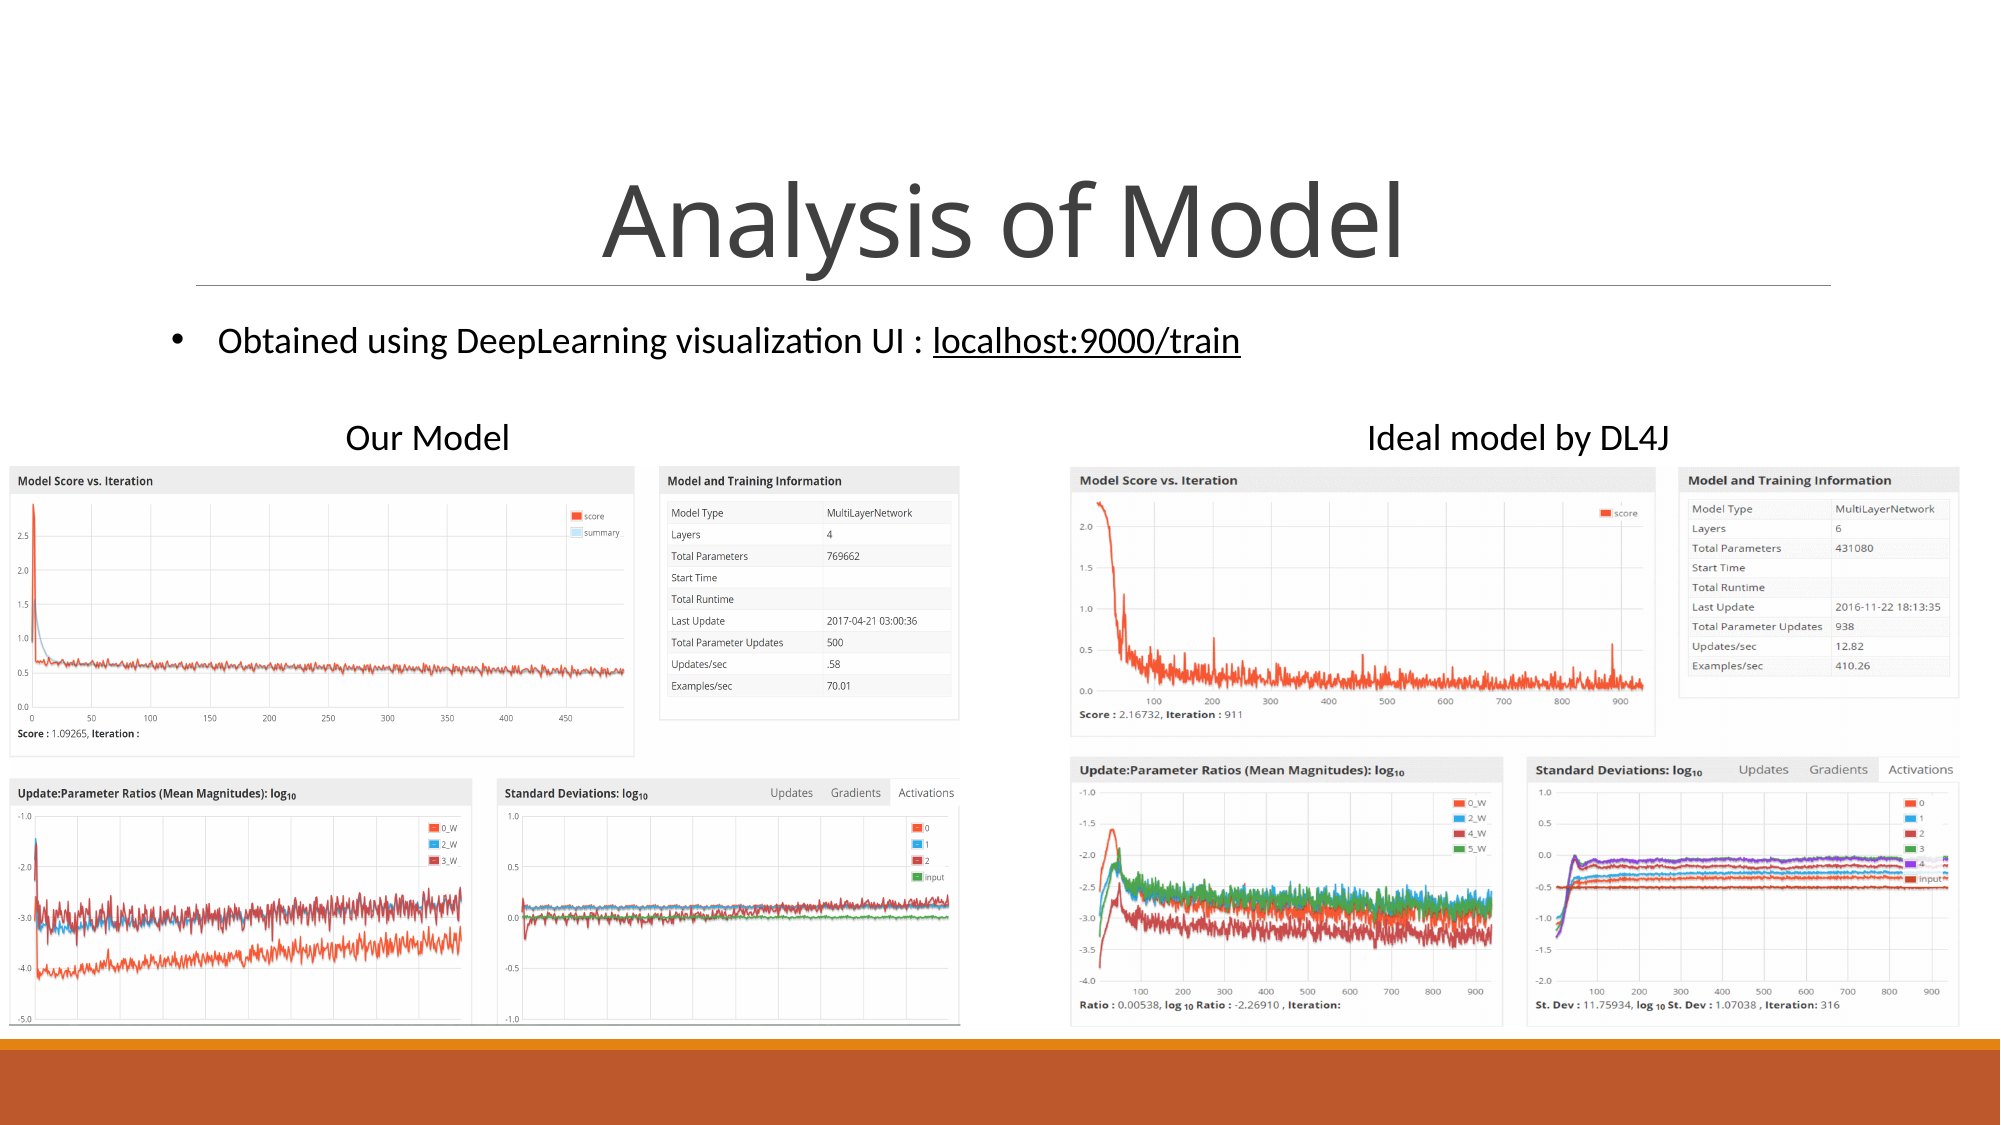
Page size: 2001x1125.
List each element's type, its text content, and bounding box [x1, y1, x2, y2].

title Analysis of Model [180, 47, 1830, 285]
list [8, 465, 962, 1027]
text_box Our Model [330, 405, 526, 462]
text_box Obtained using DeepLearning visualization UI : localhost:9000/train [156, 308, 1256, 369]
picture [1069, 465, 1960, 1027]
text_box Ideal model by DL4J [1352, 405, 1714, 462]
